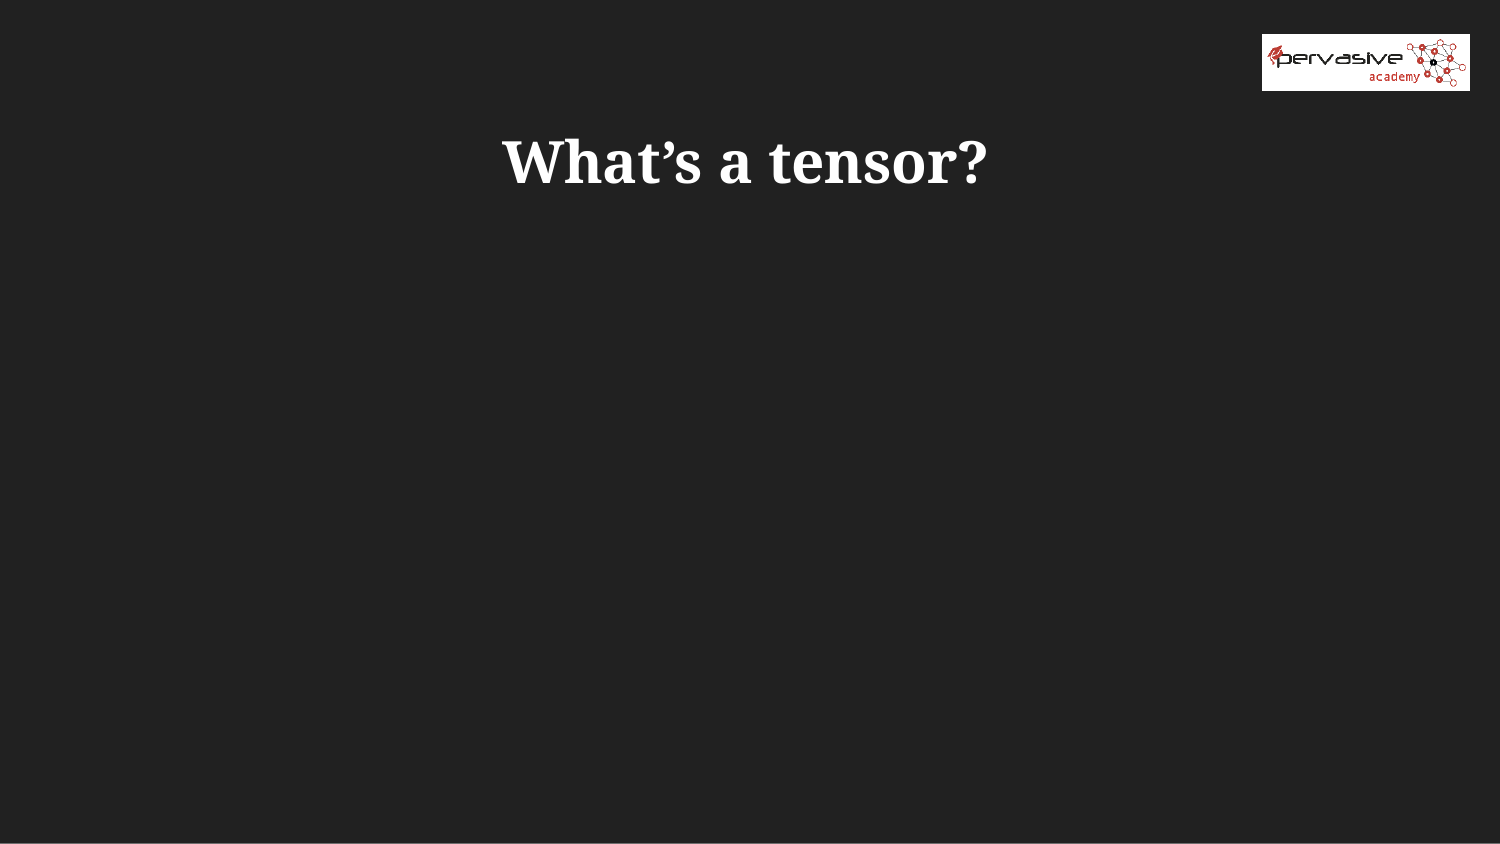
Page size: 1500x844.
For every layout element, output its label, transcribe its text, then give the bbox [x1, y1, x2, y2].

picture [1262, 34, 1470, 91]
title What’s a tensor? [500, 122, 1003, 266]
